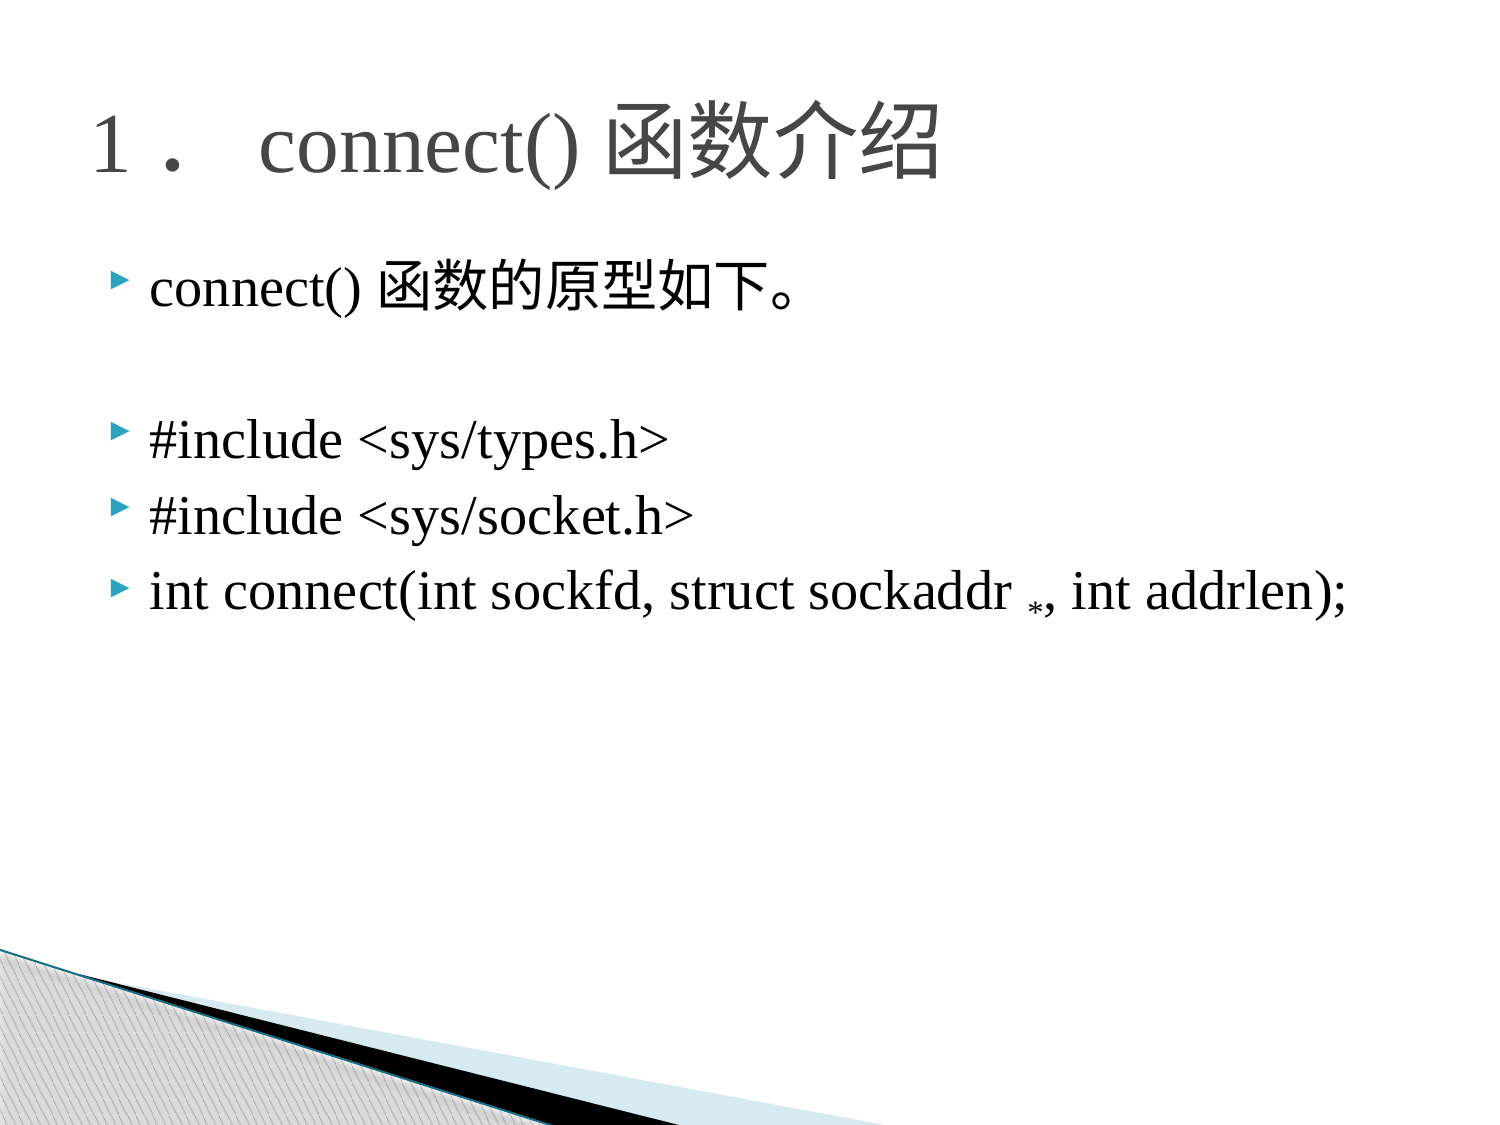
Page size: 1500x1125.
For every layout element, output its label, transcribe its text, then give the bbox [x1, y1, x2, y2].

title 1．connect()函数介绍 [75, 45, 1425, 233]
list connect()函数的原型如下。 #include <sys/types.h> #include <sys/socket.h> int connect(int sockfd, struct sockaddr *, int addrlen); [75, 243, 1425, 986]
